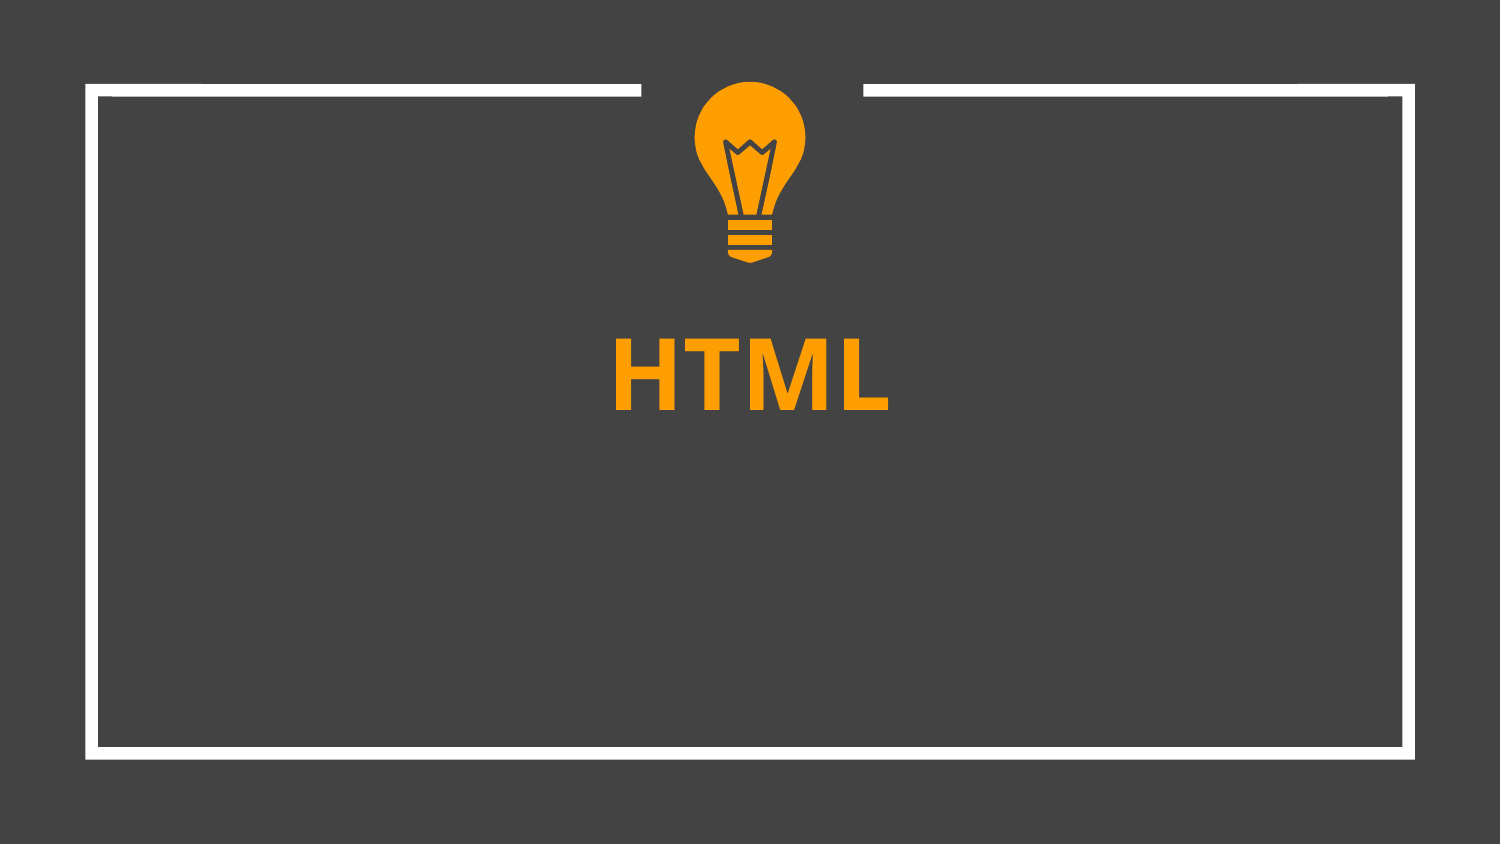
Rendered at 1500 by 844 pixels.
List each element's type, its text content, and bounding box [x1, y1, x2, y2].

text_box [694, 81, 806, 264]
title HTML [263, 295, 1237, 487]
